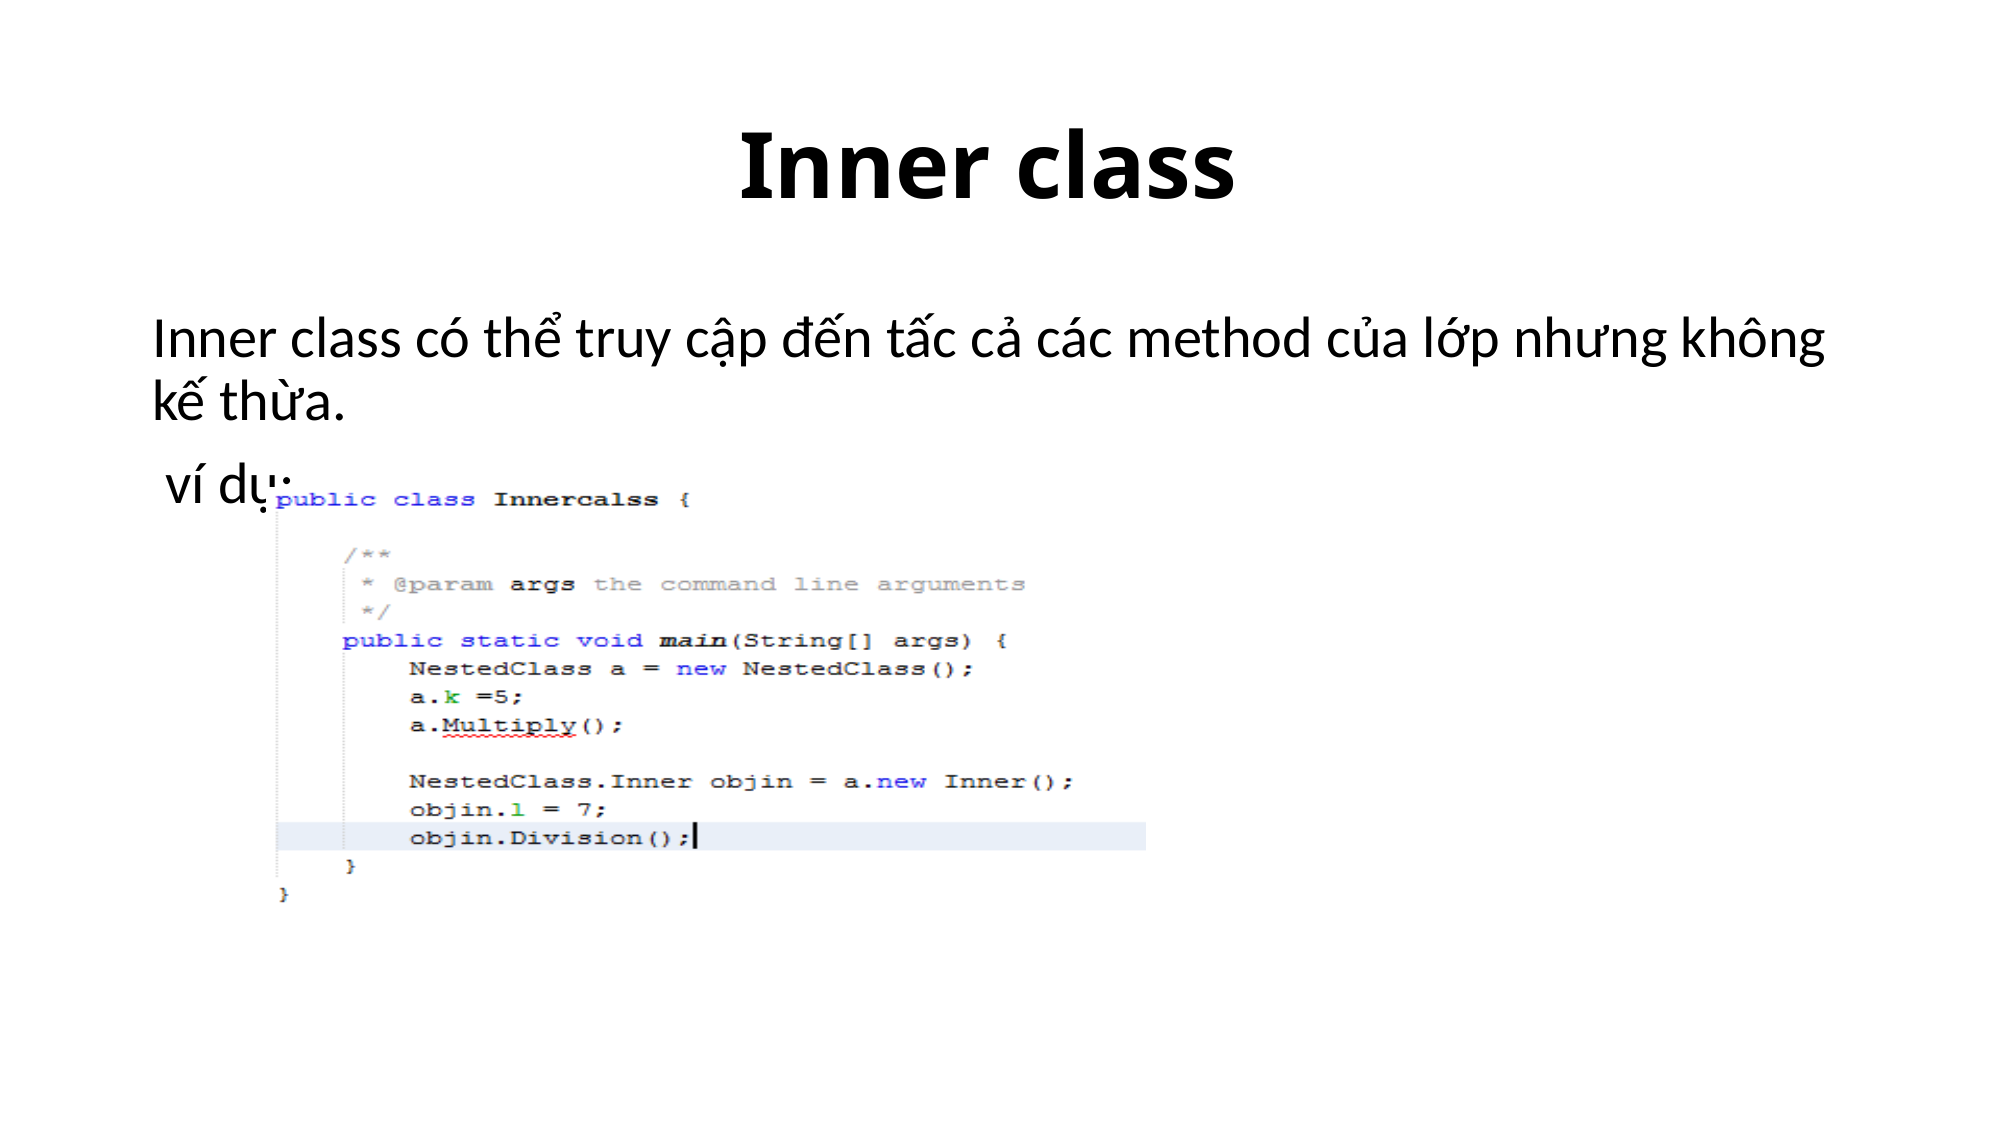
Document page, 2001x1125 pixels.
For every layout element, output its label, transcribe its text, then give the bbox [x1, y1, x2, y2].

picture [266, 487, 1146, 918]
title Inner class [137, 59, 1863, 278]
list Inner class có thể truy cập đến tấc cả các method của lớp nhưng không kế thừa. ví dụ: [137, 299, 1863, 1014]
